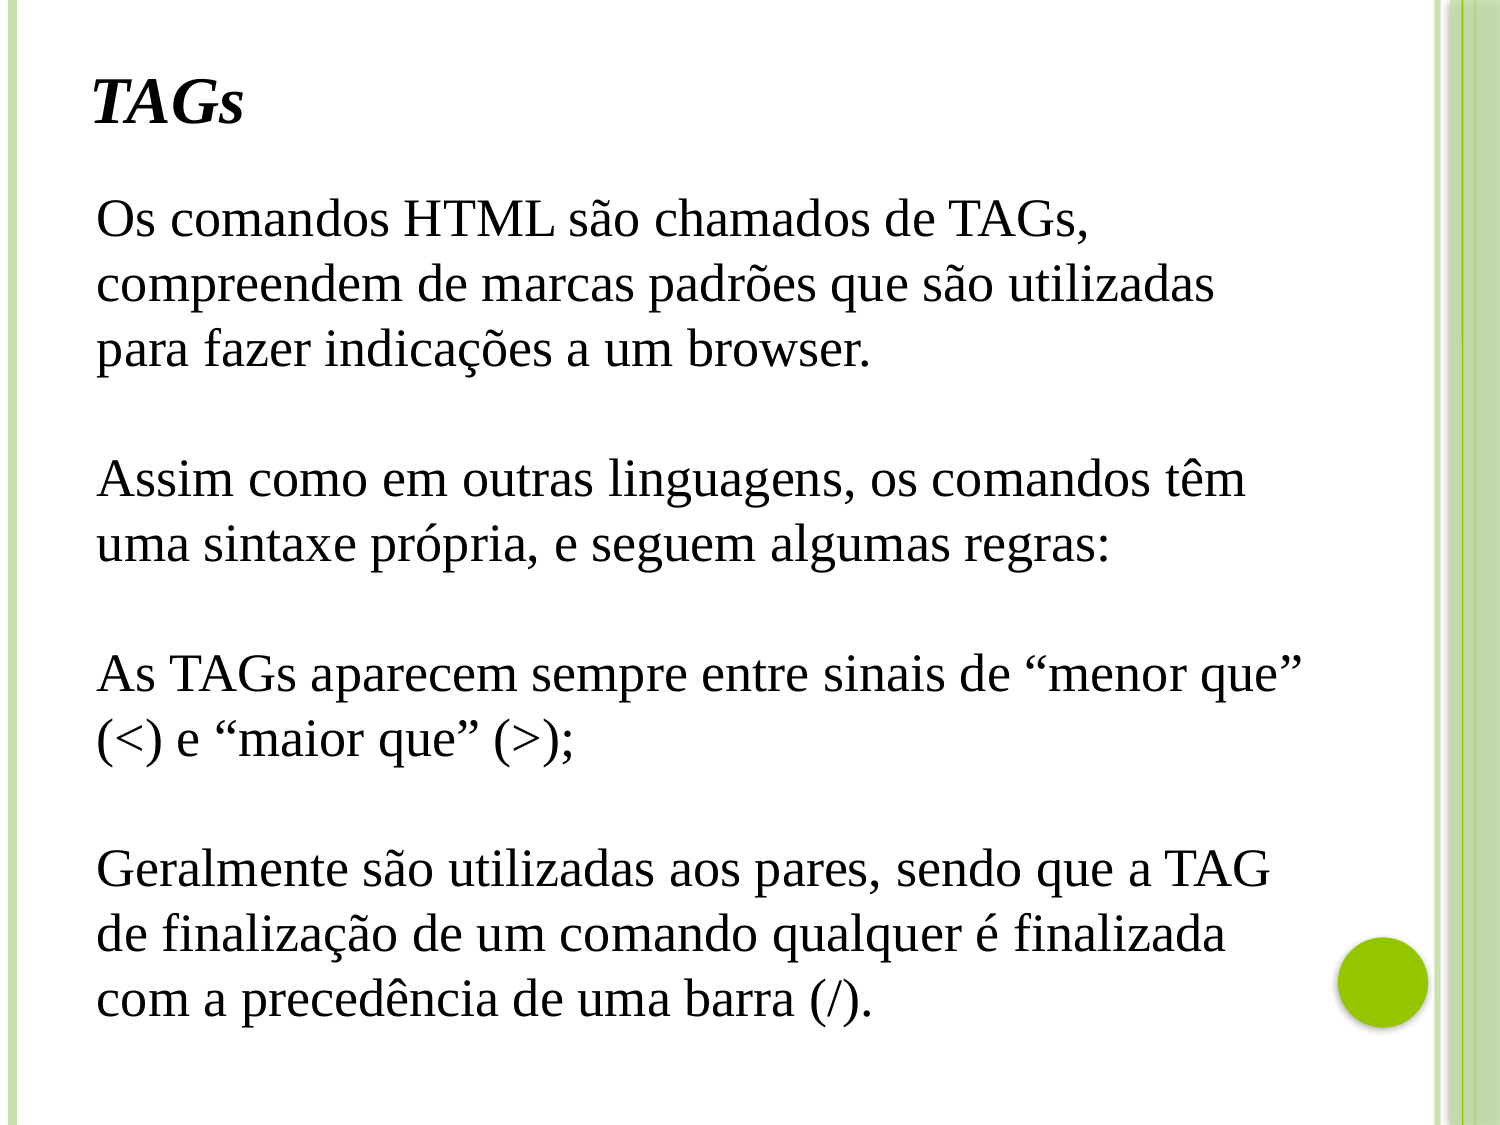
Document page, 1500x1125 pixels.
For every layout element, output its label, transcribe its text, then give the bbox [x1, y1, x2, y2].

text_box TAGs [74, 49, 1363, 145]
text_box Os comandos HTML são chamados de TAGs, compreendem de marcas padrões que são utilizadas para fazer indicações a um browser. Assim como em outras linguagens, os comandos têm uma sintaxe própria, e seguem algumas regras: As TAGs aparecem sempre entre sinais de “menor que” (<) e “maior que” (>); Geralmente são utilizadas aos pares, sendo que a TAG de finalização de um comando qualquer é finalizada com a precedência de uma barra (/). [82, 174, 1336, 1100]
